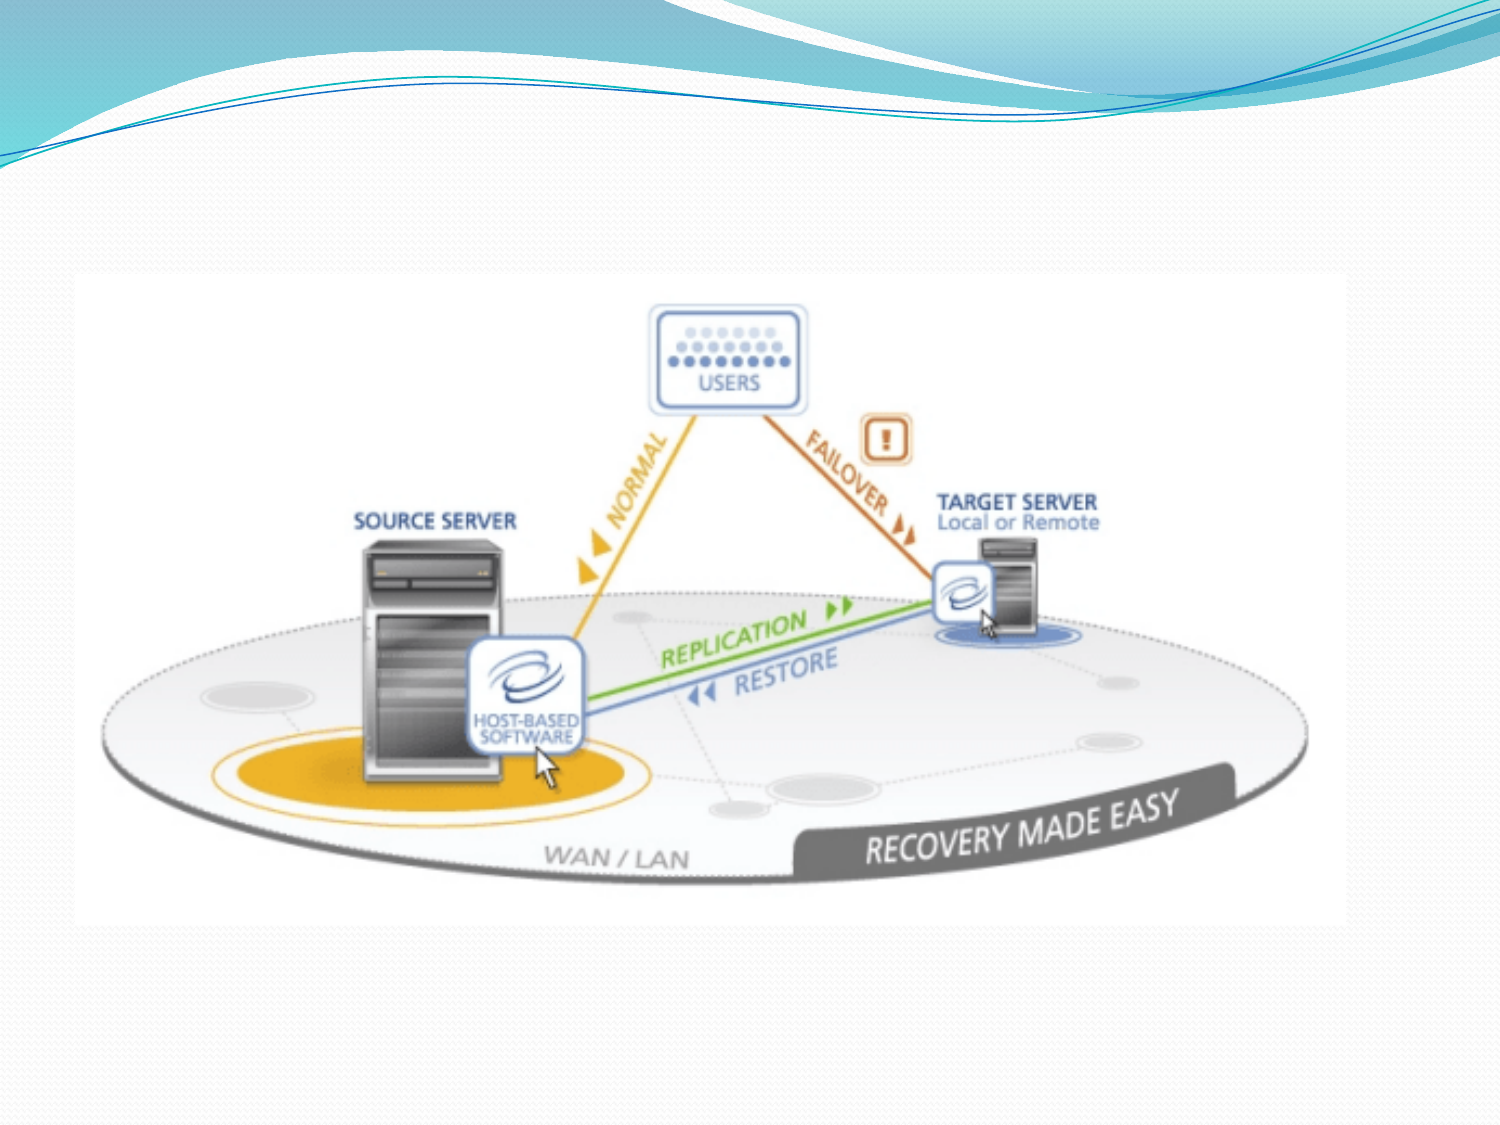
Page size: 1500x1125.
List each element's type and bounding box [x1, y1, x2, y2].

list [74, 274, 1346, 925]
